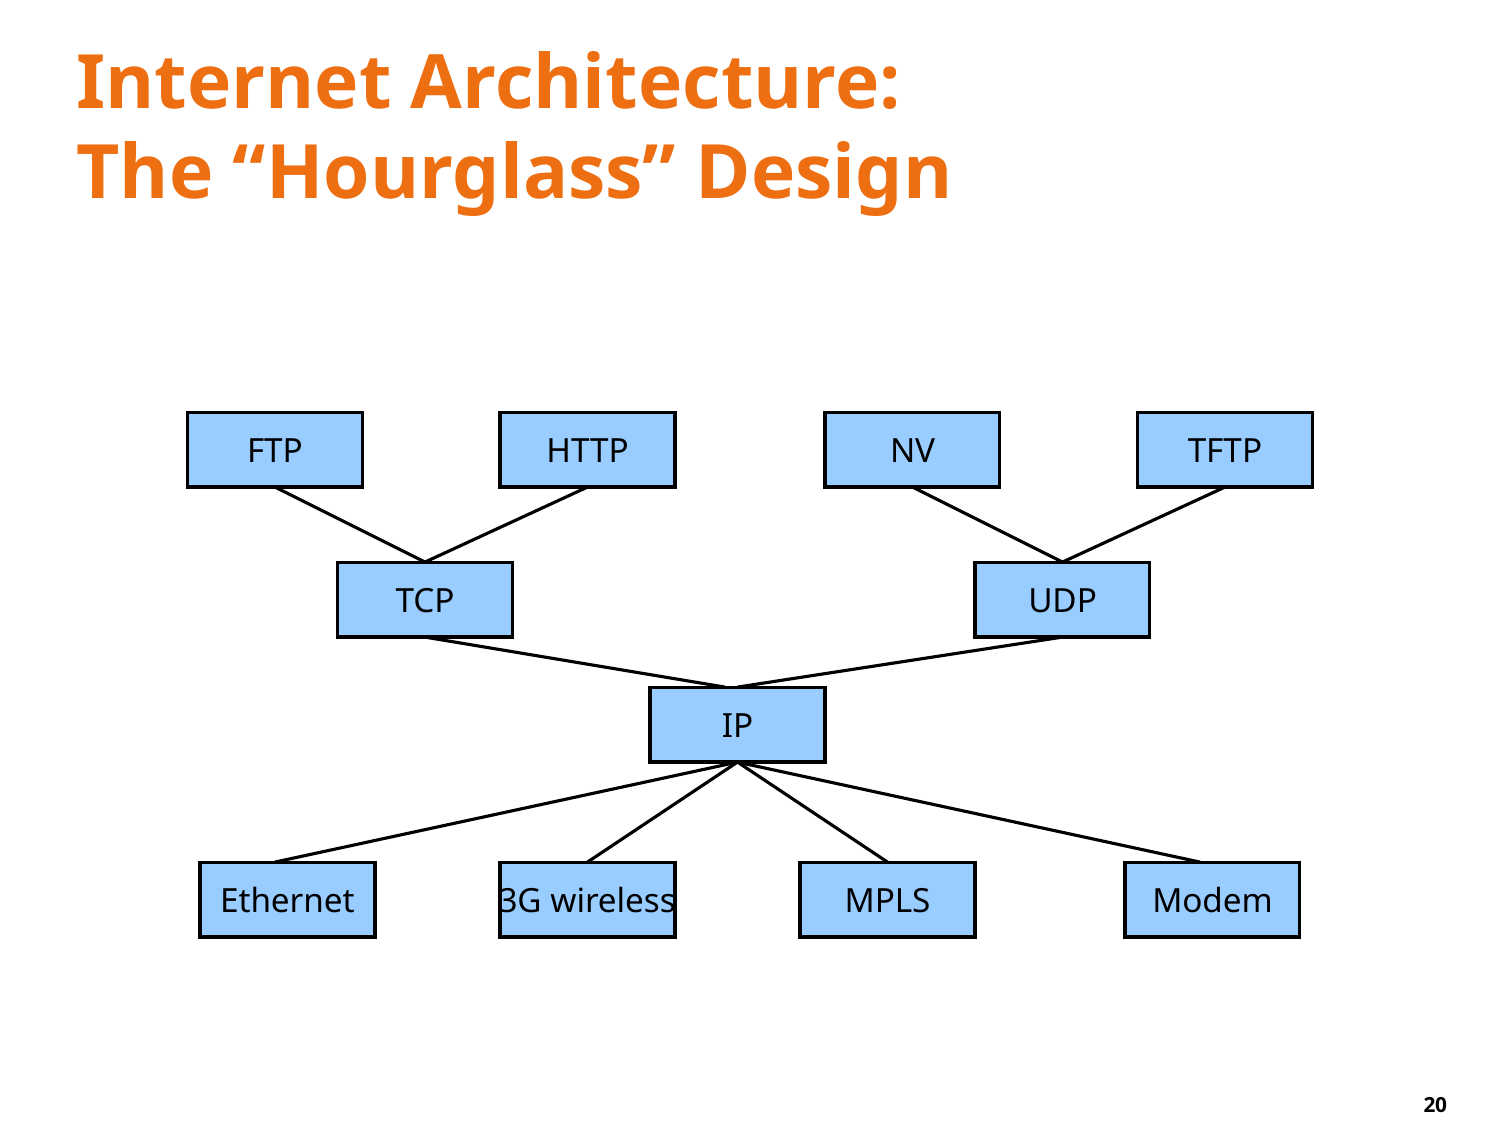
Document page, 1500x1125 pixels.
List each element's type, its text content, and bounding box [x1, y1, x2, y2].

text_box UDP [975, 562, 1150, 638]
text_box Ethernet [200, 862, 375, 938]
text_box 3G wireless [500, 862, 675, 938]
text_box HTTP [500, 412, 675, 488]
text_box IP [650, 687, 825, 763]
text_box FTP [187, 412, 363, 488]
text_box TFTP [1137, 412, 1313, 488]
text_box NV [825, 412, 1000, 488]
text_box Modem [1125, 862, 1300, 938]
text_box TCP [337, 562, 513, 638]
text_box MPLS [800, 862, 975, 938]
title Internet Architecture: The “Hourglass” Design [61, 60, 1438, 187]
